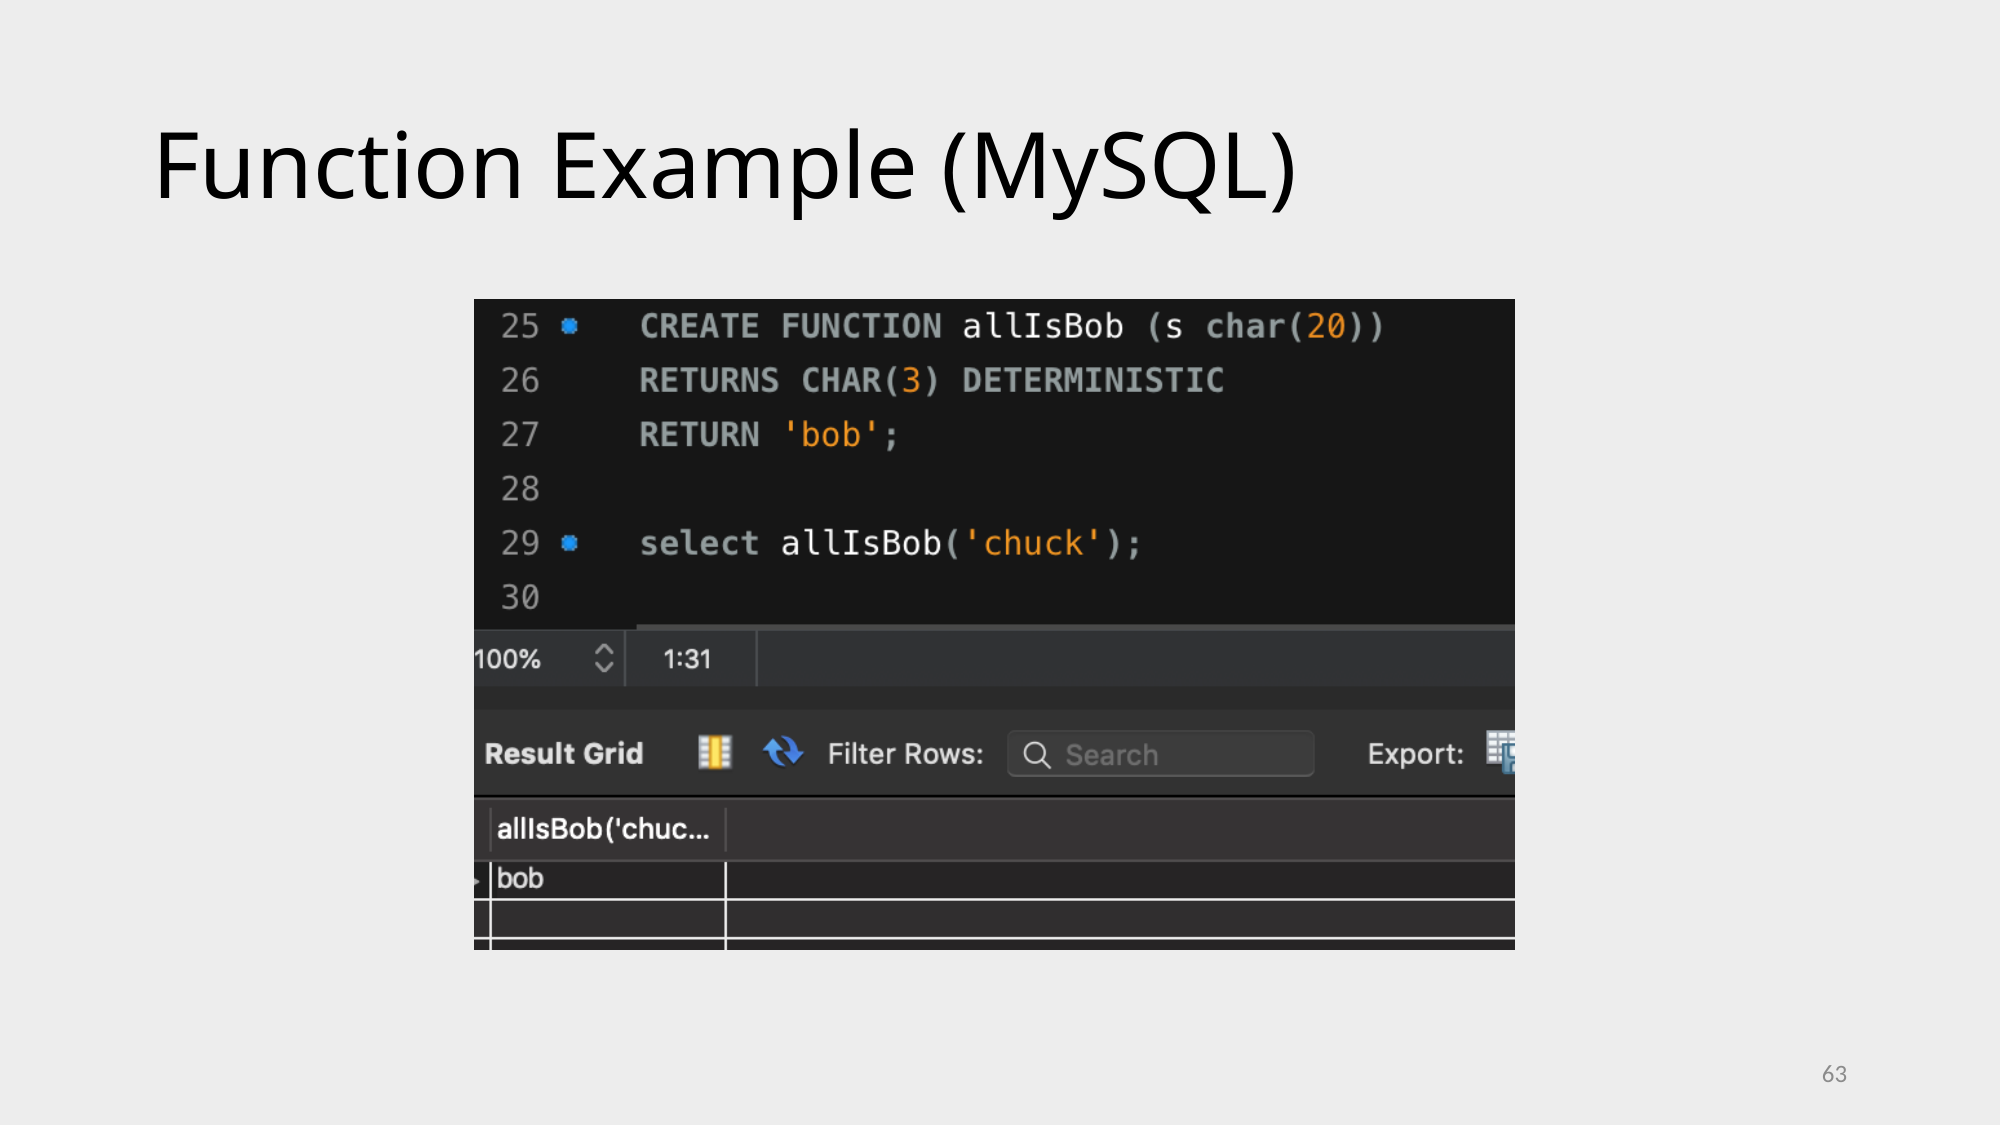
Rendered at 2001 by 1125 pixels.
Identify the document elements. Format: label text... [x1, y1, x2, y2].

slide_number 63 [1412, 1042, 1863, 1103]
picture [474, 299, 1515, 950]
title Function Example (MySQL) [137, 59, 1863, 278]
